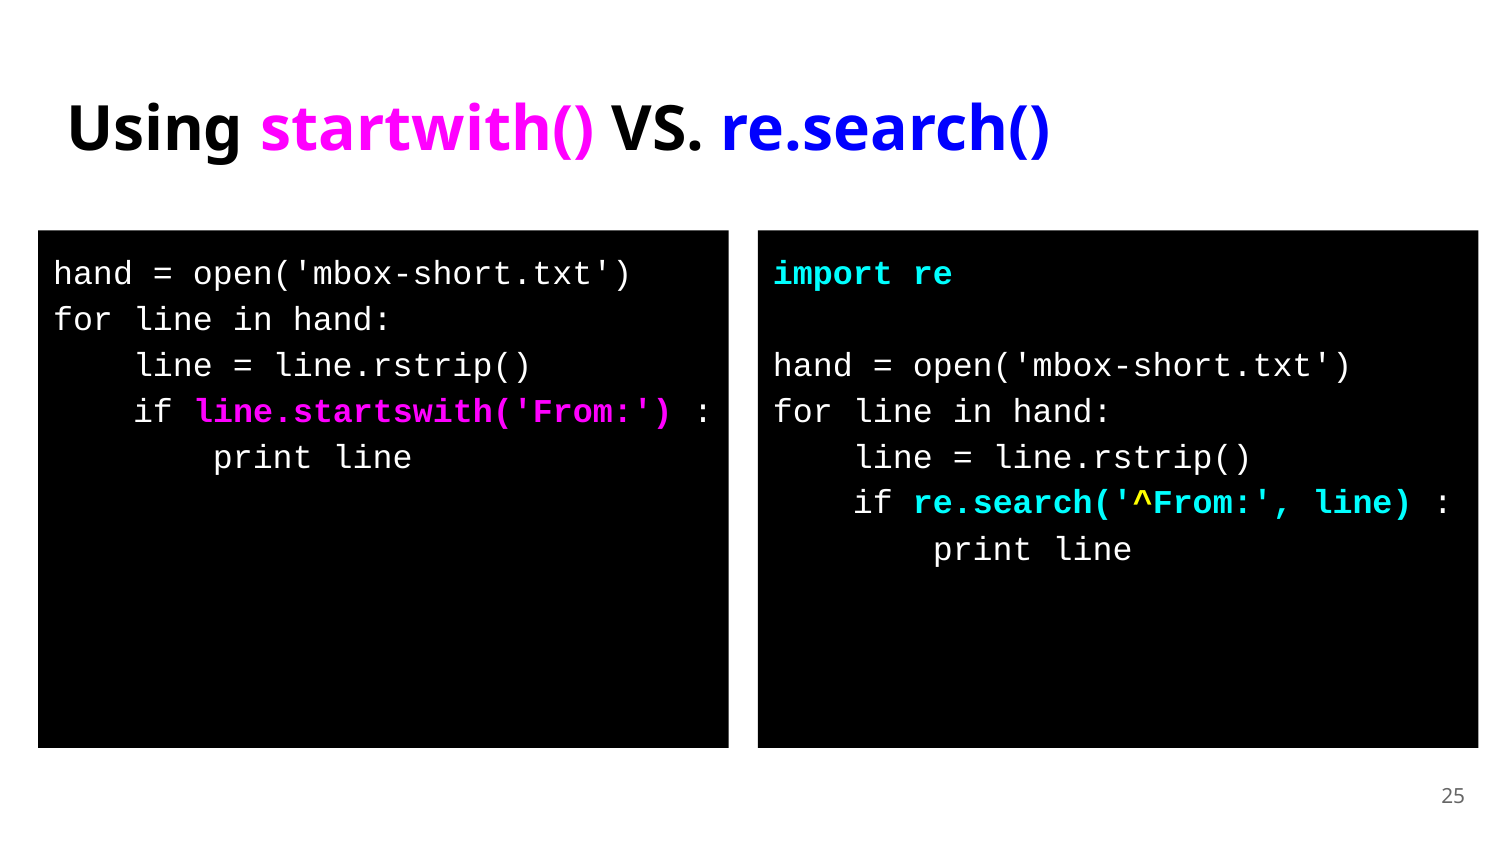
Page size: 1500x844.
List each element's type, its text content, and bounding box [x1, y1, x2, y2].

slide_number ‹#› [1389, 764, 1480, 830]
list hand = open('mbox-short.txt') for line in hand: line = line.rstrip() if line.startswith('From:') : print line [38, 230, 729, 748]
title Using startwith() VS. re.search() [51, 72, 1449, 167]
list import re hand = open('mbox-short.txt') for line in hand: line = line.rstrip() if re.search('^From:', line) : print line [757, 230, 1479, 748]
